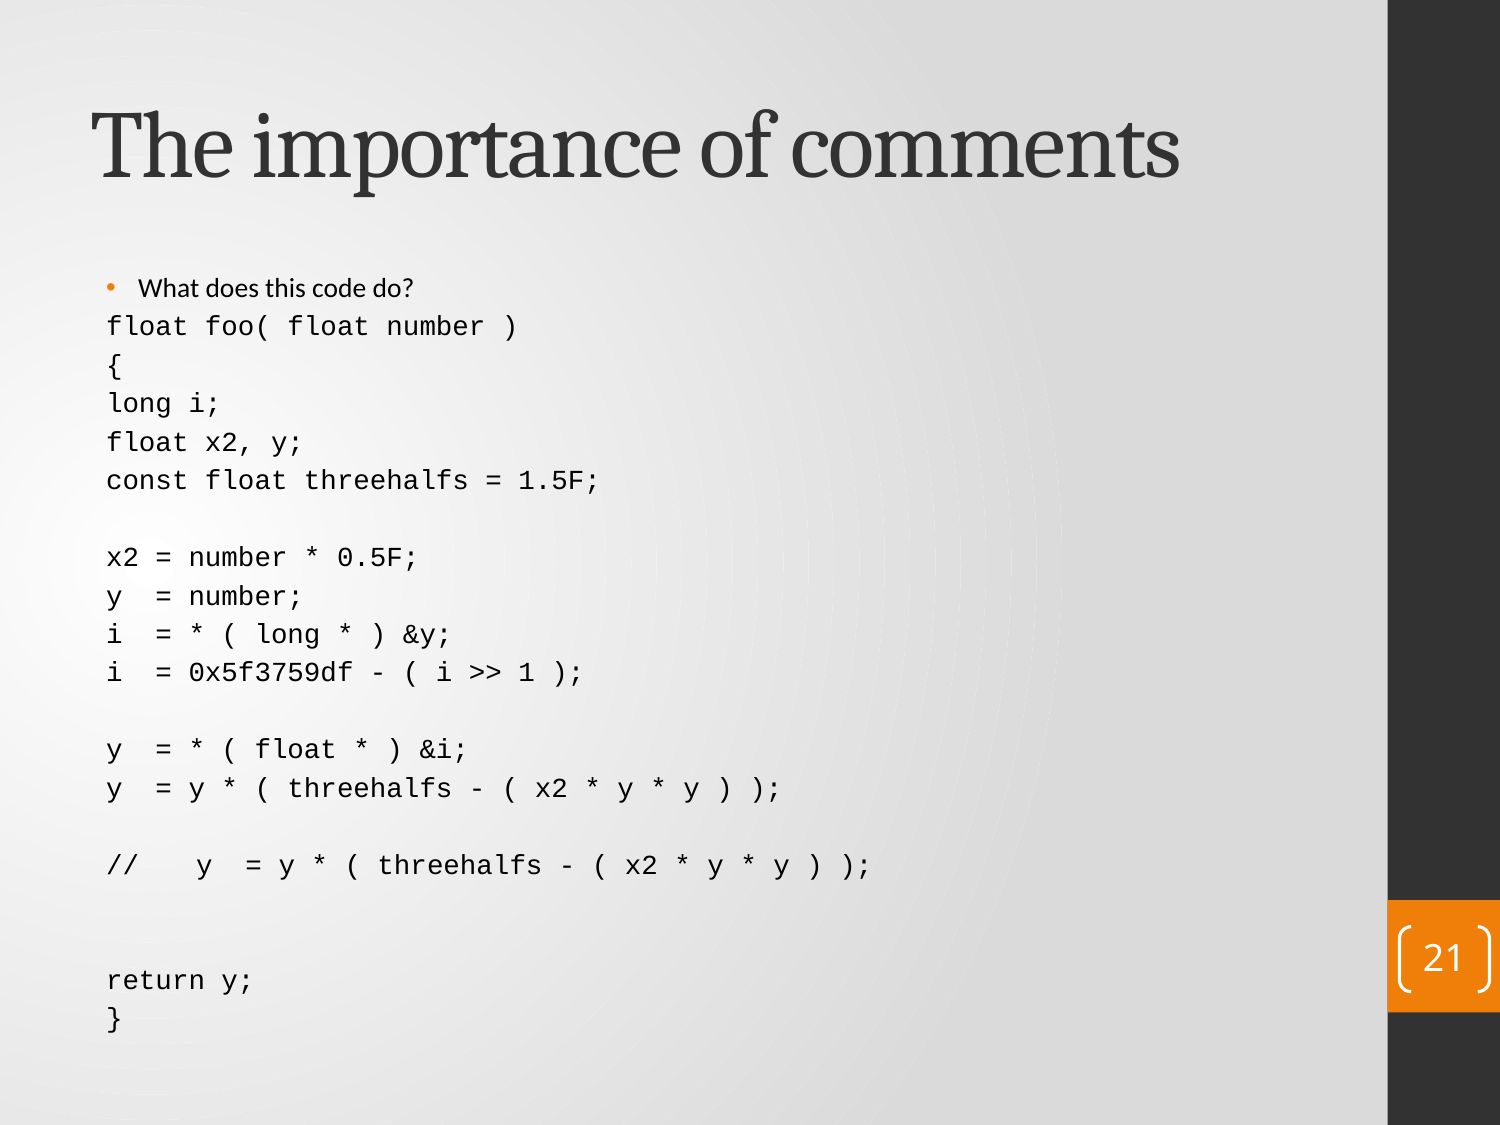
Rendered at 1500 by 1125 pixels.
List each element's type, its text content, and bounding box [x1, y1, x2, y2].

list What does this code do? float foo( float number ) { long i; float x2, y; const float threehalfs = 1.5F; x2 = number * 0.5F; y = number; i = * ( long * ) &y; i = 0x5f3759df - ( i >> 1 ); y = * ( float * ) &i; y = y * ( threehalfs - ( x2 * y * y ) ); // y = y * ( threehalfs - ( x2 * y * y ) ); return y; } [75, 262, 1325, 1050]
title The importance of comments [75, 45, 1325, 233]
slide_number 21 [1397, 925, 1492, 994]
